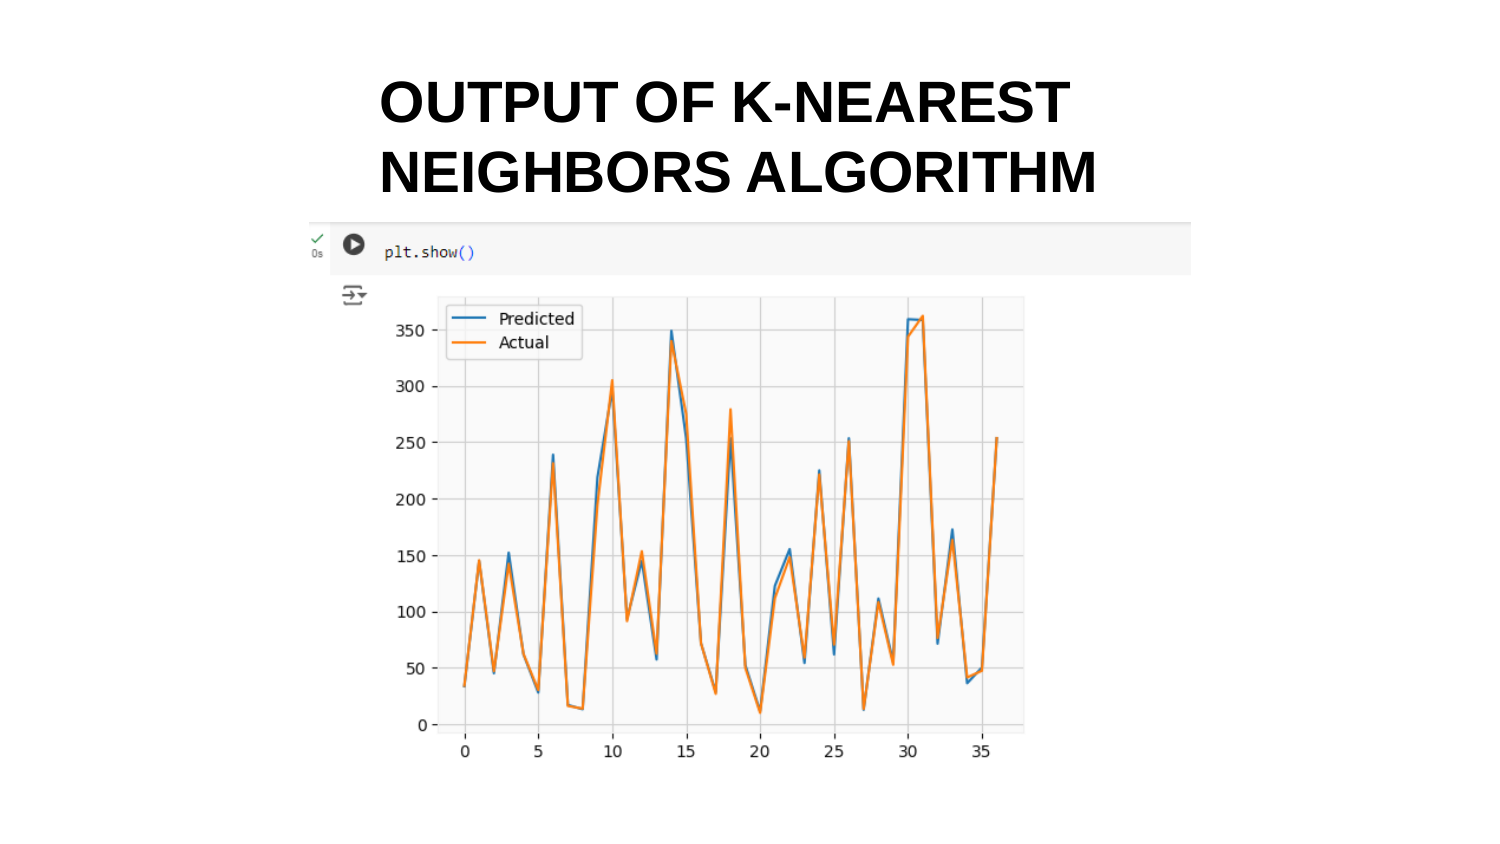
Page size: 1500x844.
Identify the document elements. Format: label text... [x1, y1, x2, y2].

text_box OUTPUT OF K-NEAREST NEIGHBORS ALGORITHM [365, 56, 1161, 212]
picture [309, 222, 1191, 788]
